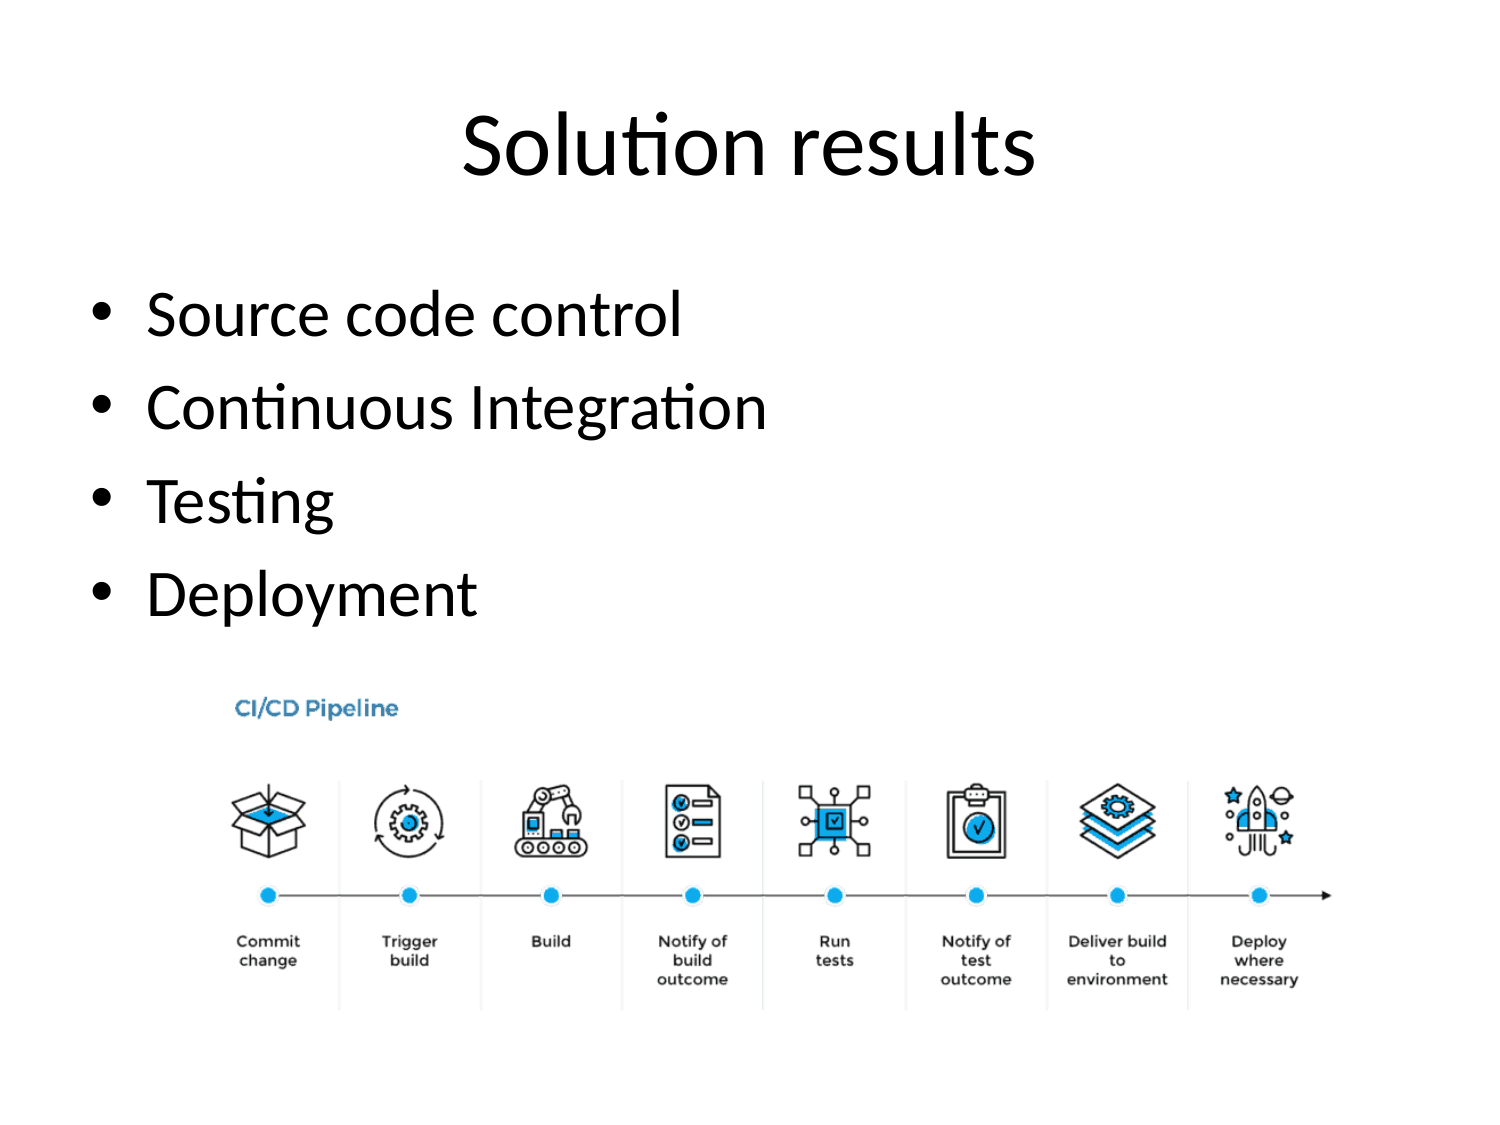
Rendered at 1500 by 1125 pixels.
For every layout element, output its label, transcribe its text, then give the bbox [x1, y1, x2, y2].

list Source code control Continuous Integration Testing Deployment [75, 262, 1425, 1005]
title Solution results [75, 45, 1425, 233]
picture [193, 649, 1360, 1055]
